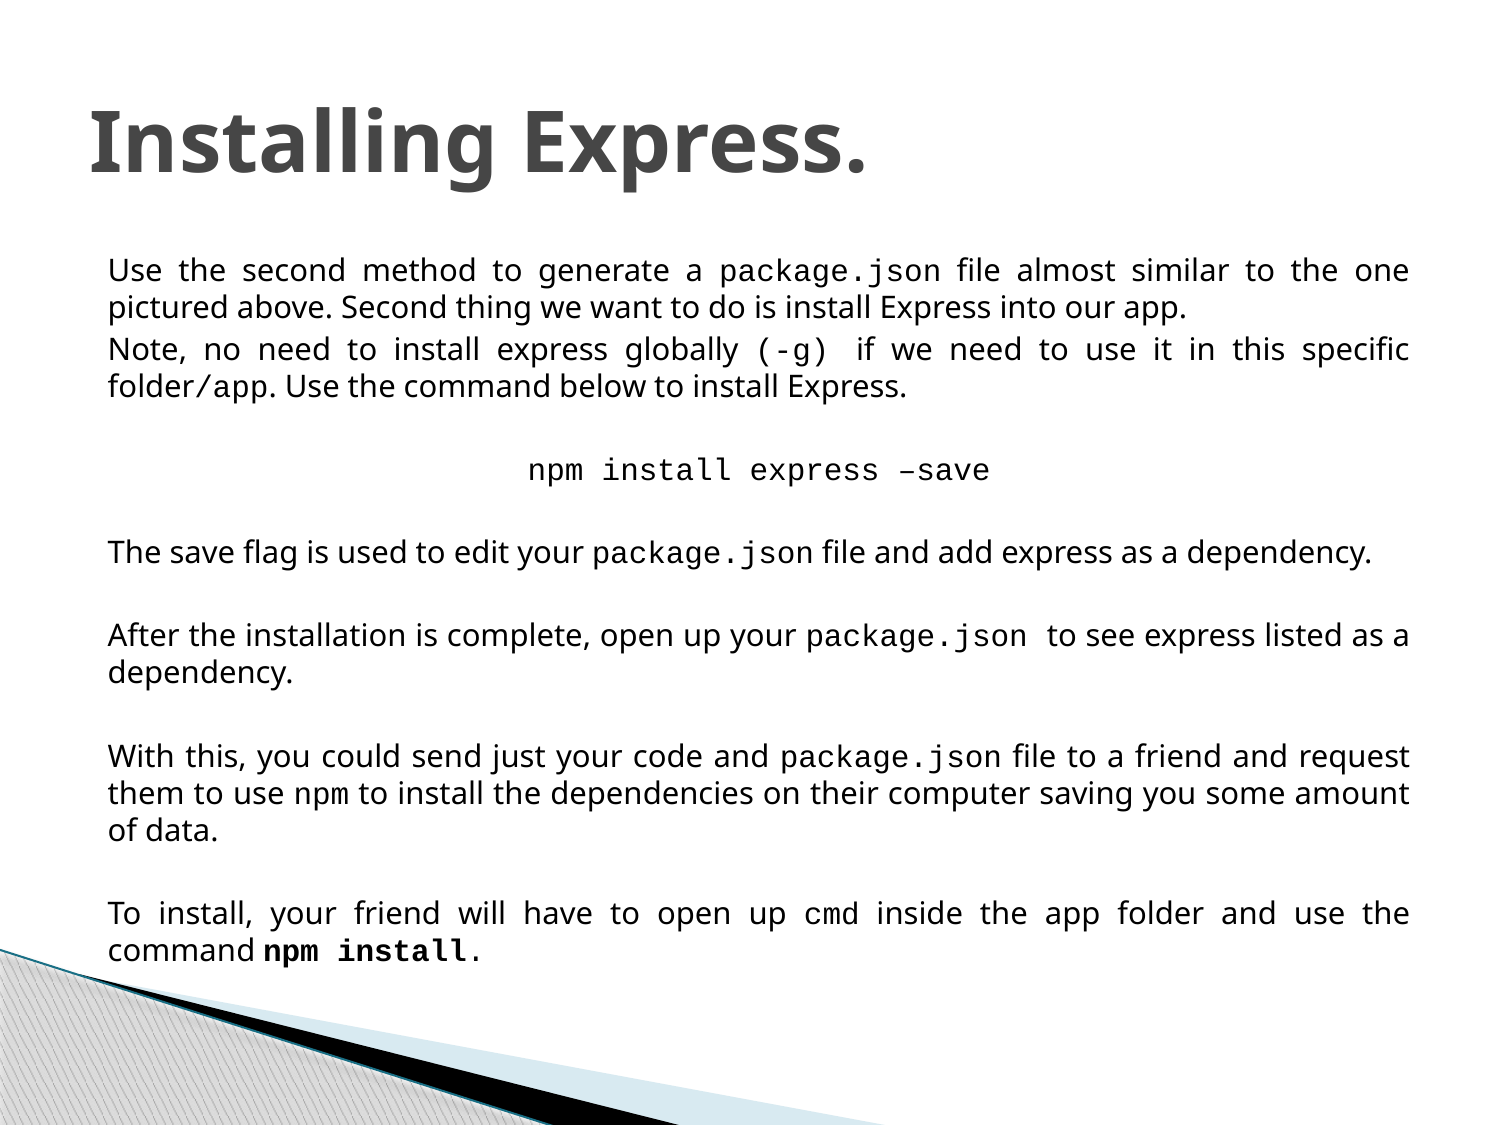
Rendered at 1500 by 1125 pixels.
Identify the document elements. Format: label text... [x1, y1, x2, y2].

list Use the second method to generate a package.json file almost similar to the one pictured above. Second thing we want to do is install Express into our app. Note, no need to install express globally (-g) if we need to use it in this specific folder/app. Use the command below to install Express. npm install express –save The save flag is used to edit your package.json file and add express as a dependency. After the installation is complete, open up your package.json to see express listed as a dependency. With this, you could send just your code and package.json file to a friend and request them to use npm to install the dependencies on their computer saving you some amount of data. To install, your friend will have to open up cmd inside the app folder and use the command npm install. [75, 243, 1425, 986]
title Installing Express. [75, 45, 1425, 233]
